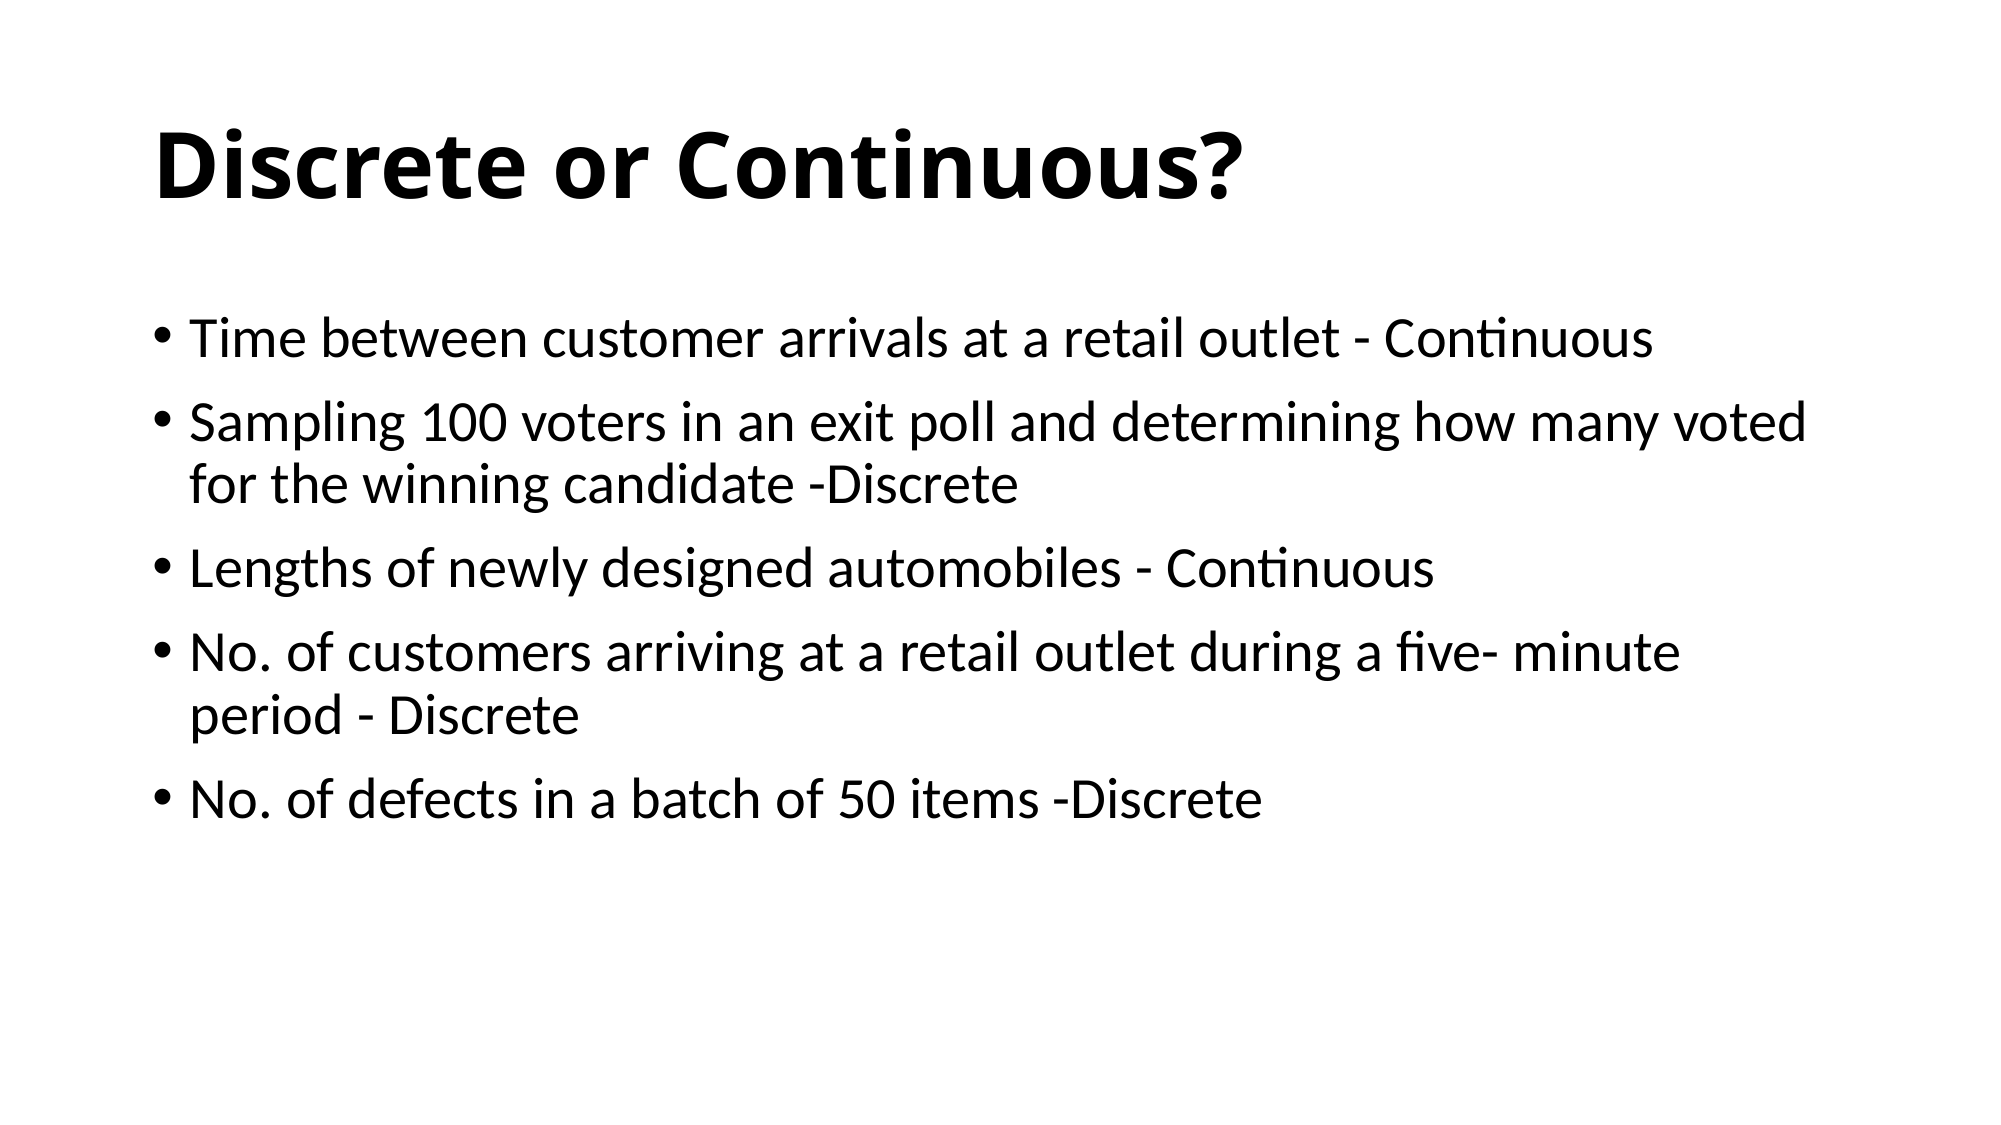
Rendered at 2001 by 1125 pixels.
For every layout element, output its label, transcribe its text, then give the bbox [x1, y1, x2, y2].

list Time between customer arrivals at a retail outlet - Continuous Sampling 100 voters in an exit poll and determining how many voted for the winning candidate -Discrete Lengths of newly designed automobiles - Continuous No. of customers arriving at a retail outlet during a five- minute period - Discrete No. of defects in a batch of 50 items -Discrete [137, 299, 1863, 1014]
title Discrete or Continuous? [137, 59, 1863, 278]
